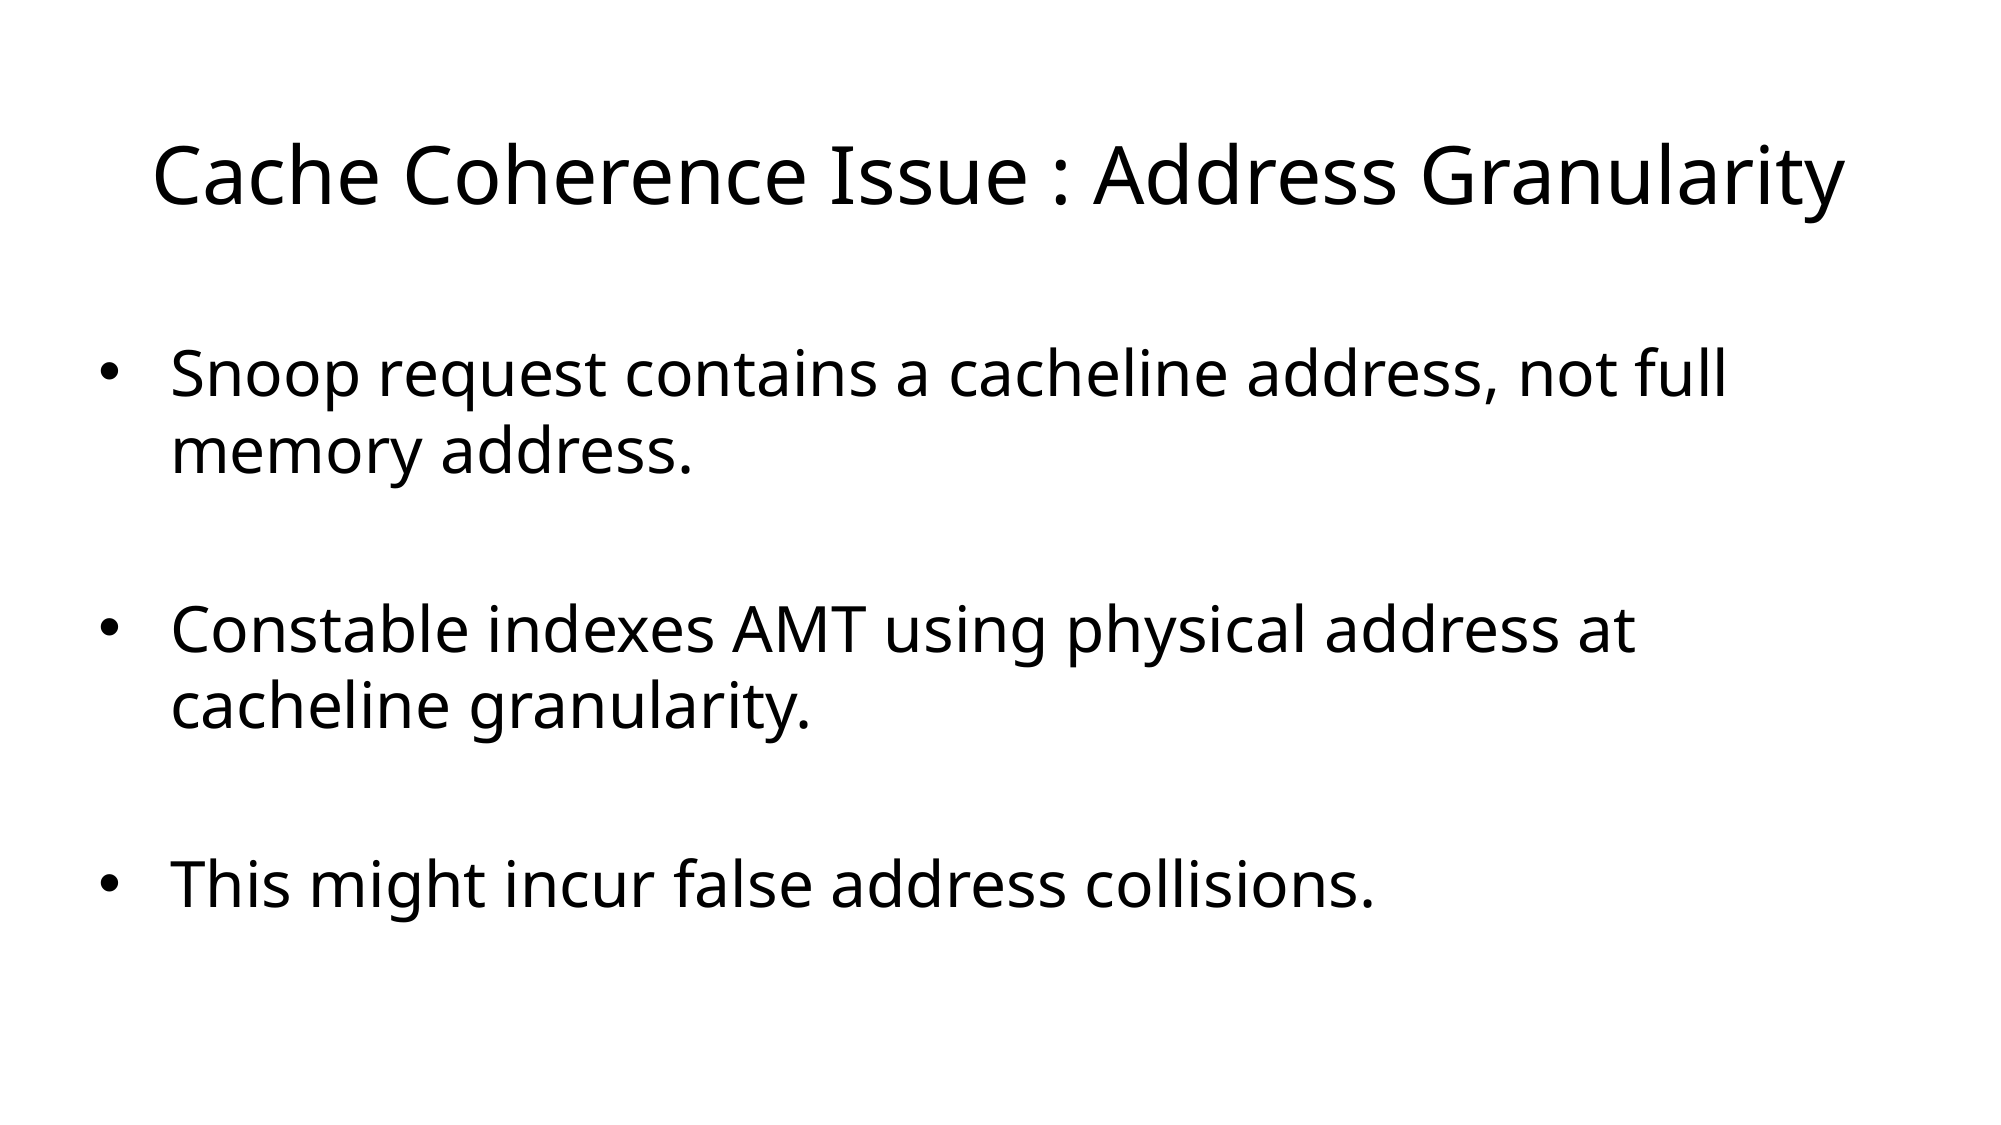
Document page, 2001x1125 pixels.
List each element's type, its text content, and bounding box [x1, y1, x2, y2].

text_box Snoop request contains a cacheline address, not full memory address. Constable indexes AMT using physical address at cacheline granularity. This might incur false address collisions. [83, 324, 1917, 929]
title Cache Coherence Issue : Address Granularity [99, 78, 1900, 266]
